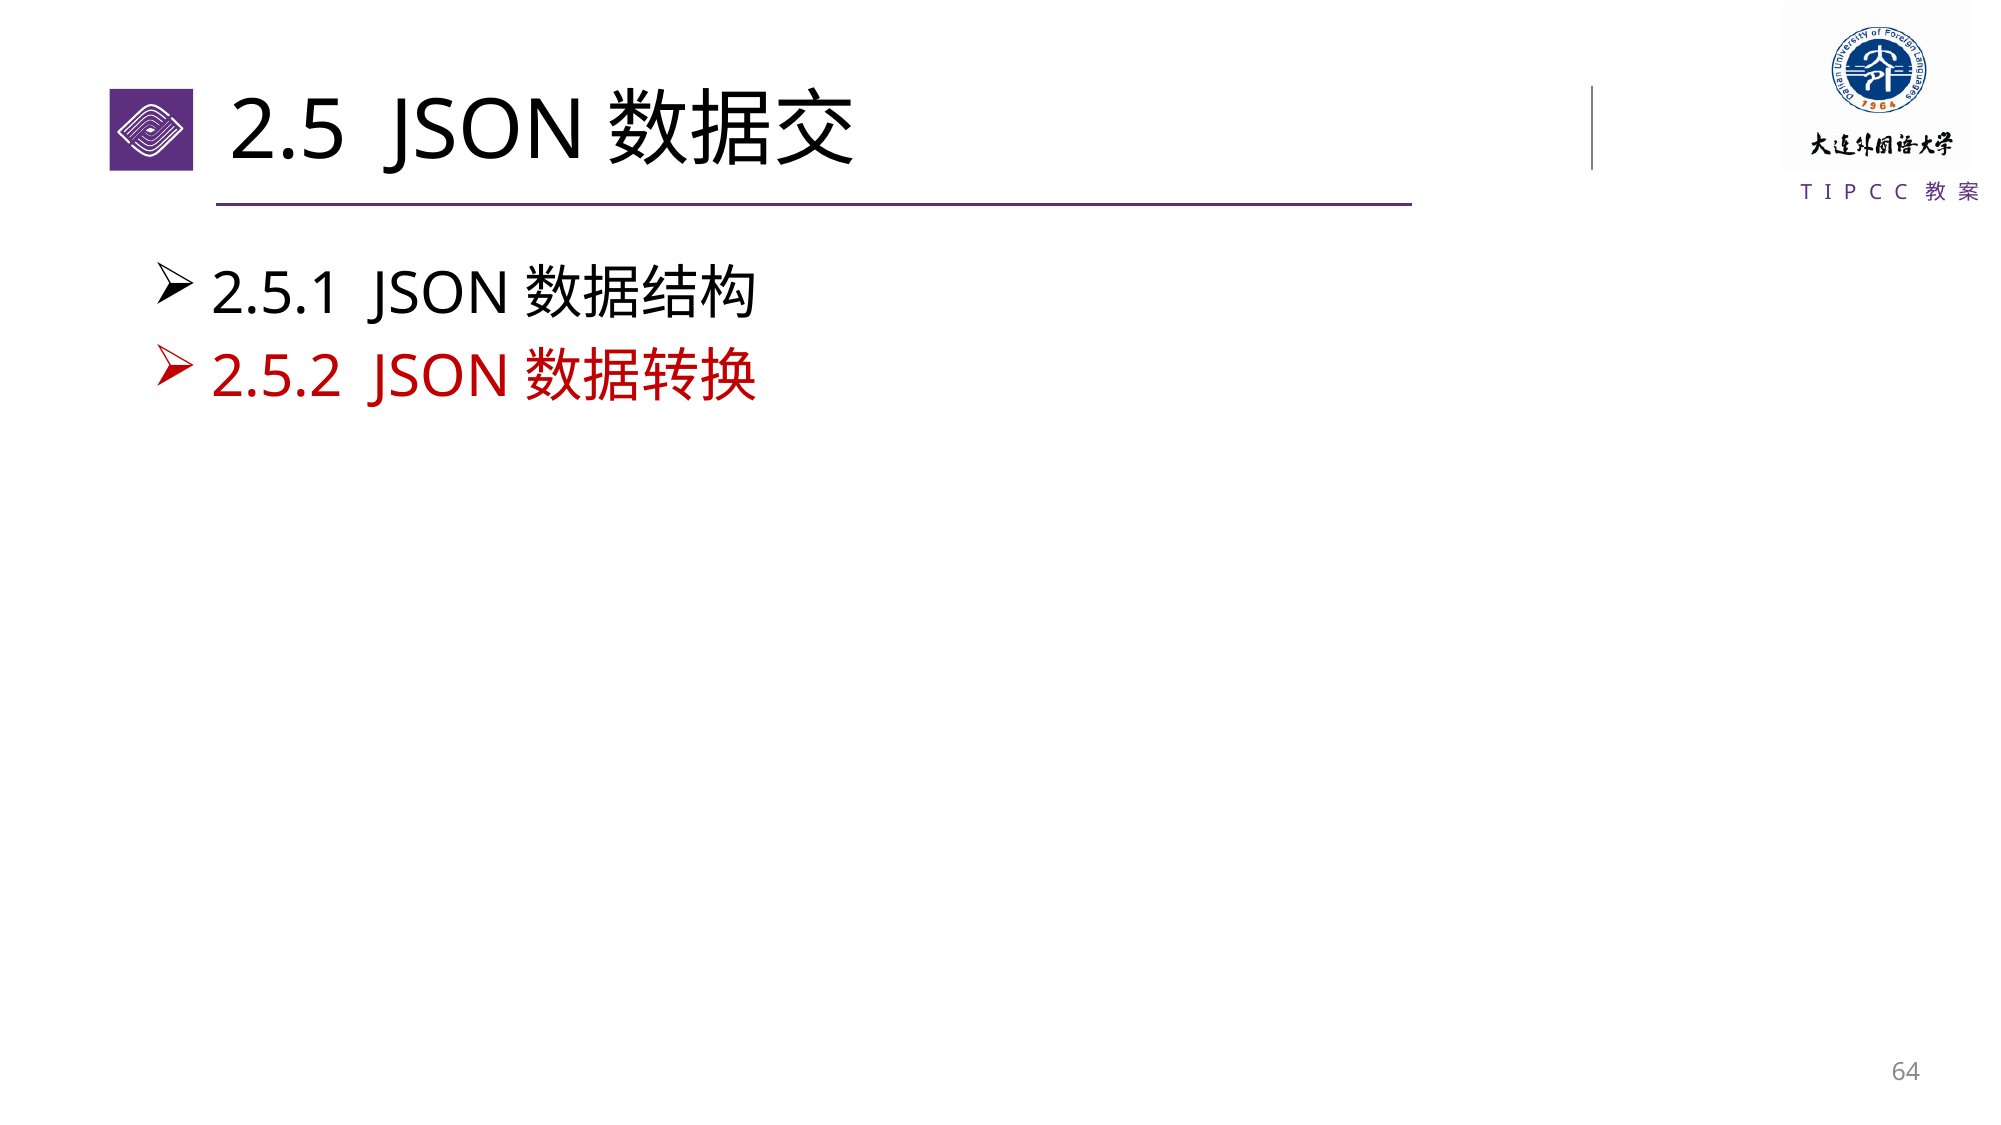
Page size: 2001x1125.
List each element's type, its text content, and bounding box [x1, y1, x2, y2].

slide_number 63 [1485, 1042, 1936, 1103]
picture [1782, 2, 1971, 172]
title 2.5 JSON数据交 [214, 59, 1564, 205]
list 2.5.1 JSON数据结构 2.5.2 JSON数据转换 [137, 247, 1863, 1001]
